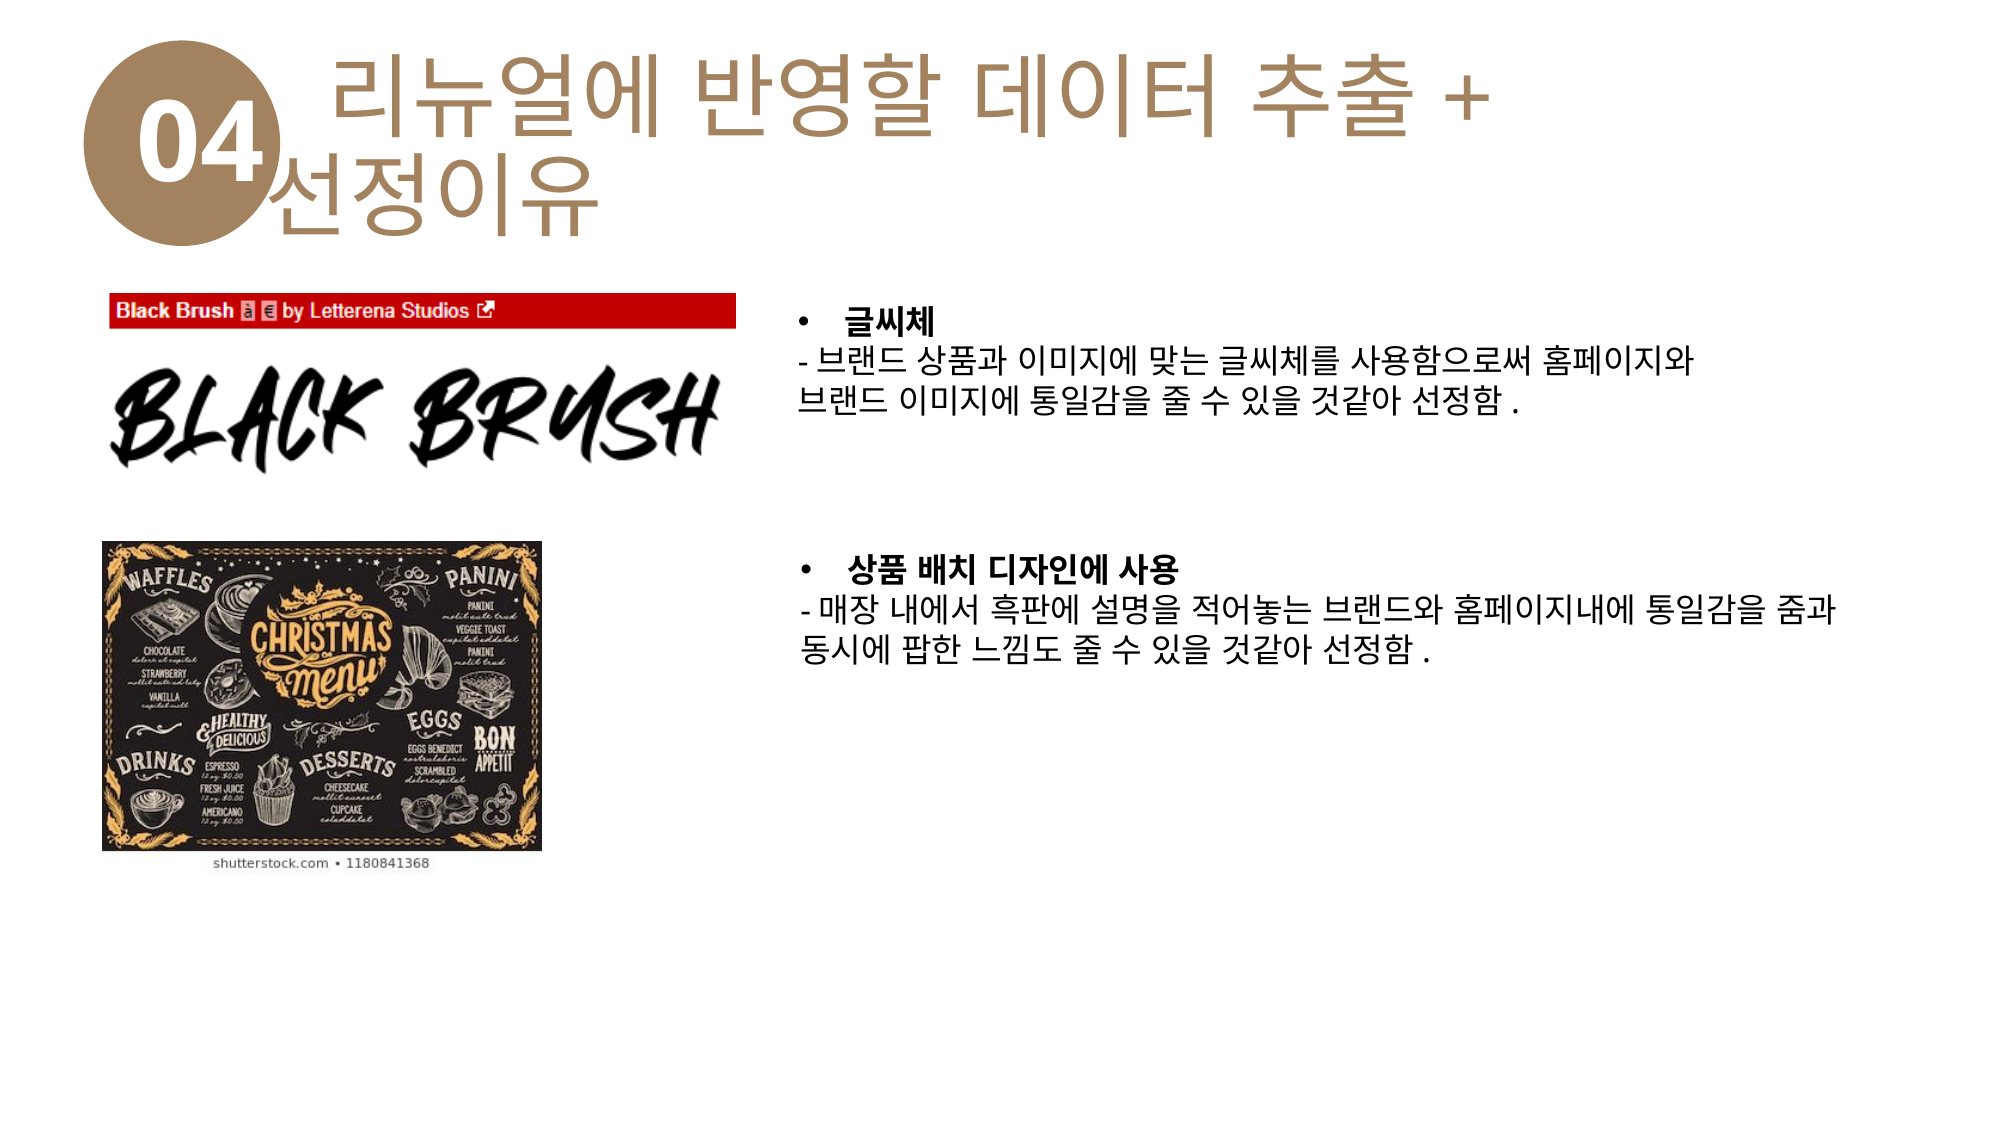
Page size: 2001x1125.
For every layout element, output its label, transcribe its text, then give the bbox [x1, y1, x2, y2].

text_box 리뉴얼에 반영할 데이터 추출+선정이유 [249, 41, 1819, 259]
text_box [122, 40, 241, 61]
picture [102, 541, 542, 875]
text_box 04 [121, 61, 249, 211]
picture [105, 293, 736, 521]
text_box [83, 62, 249, 246]
text_box 글씨체 -브랜드 상품과 이미지에 맞는 글씨체를 사용함으로써 홈페이지와 브랜드 이미지에 통일감을 줄 수 있을 것같아 선정함. [783, 293, 1711, 428]
text_box 상품 배치 디자인에 사용 -매장 내에서 흑판에 설명을 적어놓는 브랜드와 홈페이지내에 통일감을 줌과 동시에 팝한 느낌도 줄 수 있을 것같아 선정함. [785, 541, 1929, 676]
